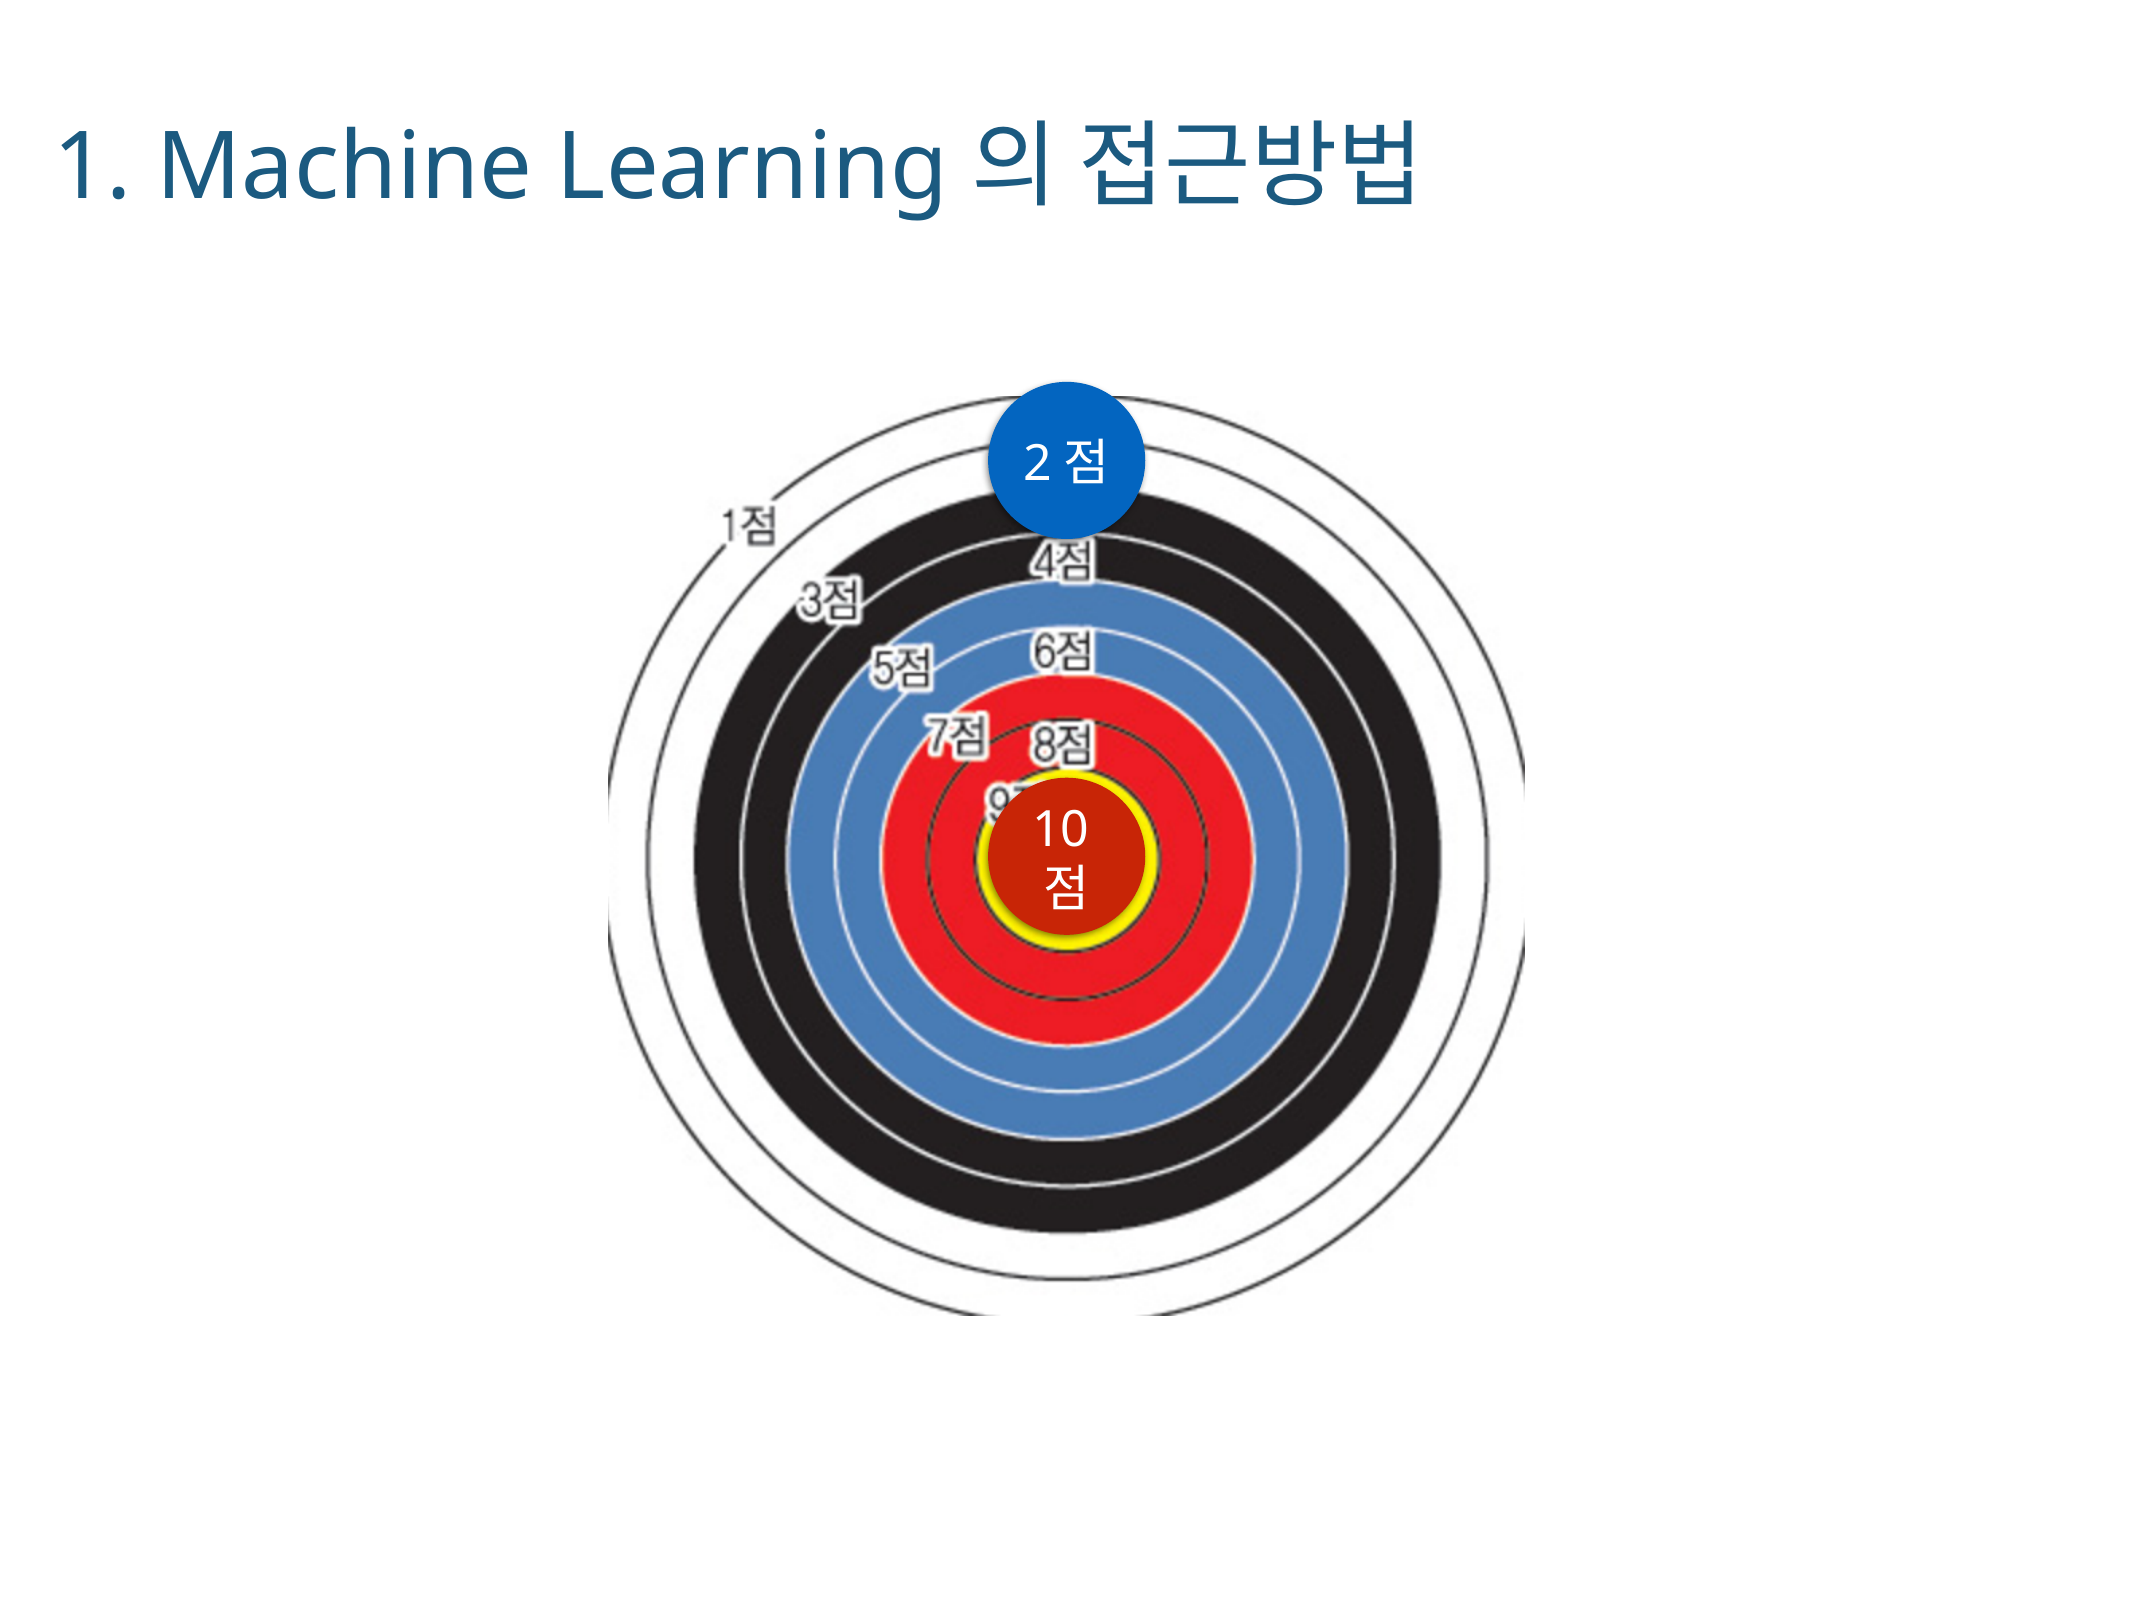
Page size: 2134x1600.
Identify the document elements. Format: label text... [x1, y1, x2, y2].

text_box 1. Machine Learning의 접근방법 [45, 96, 1432, 226]
text_box 2점 [1033, 381, 1100, 389]
picture [608, 396, 1525, 1316]
